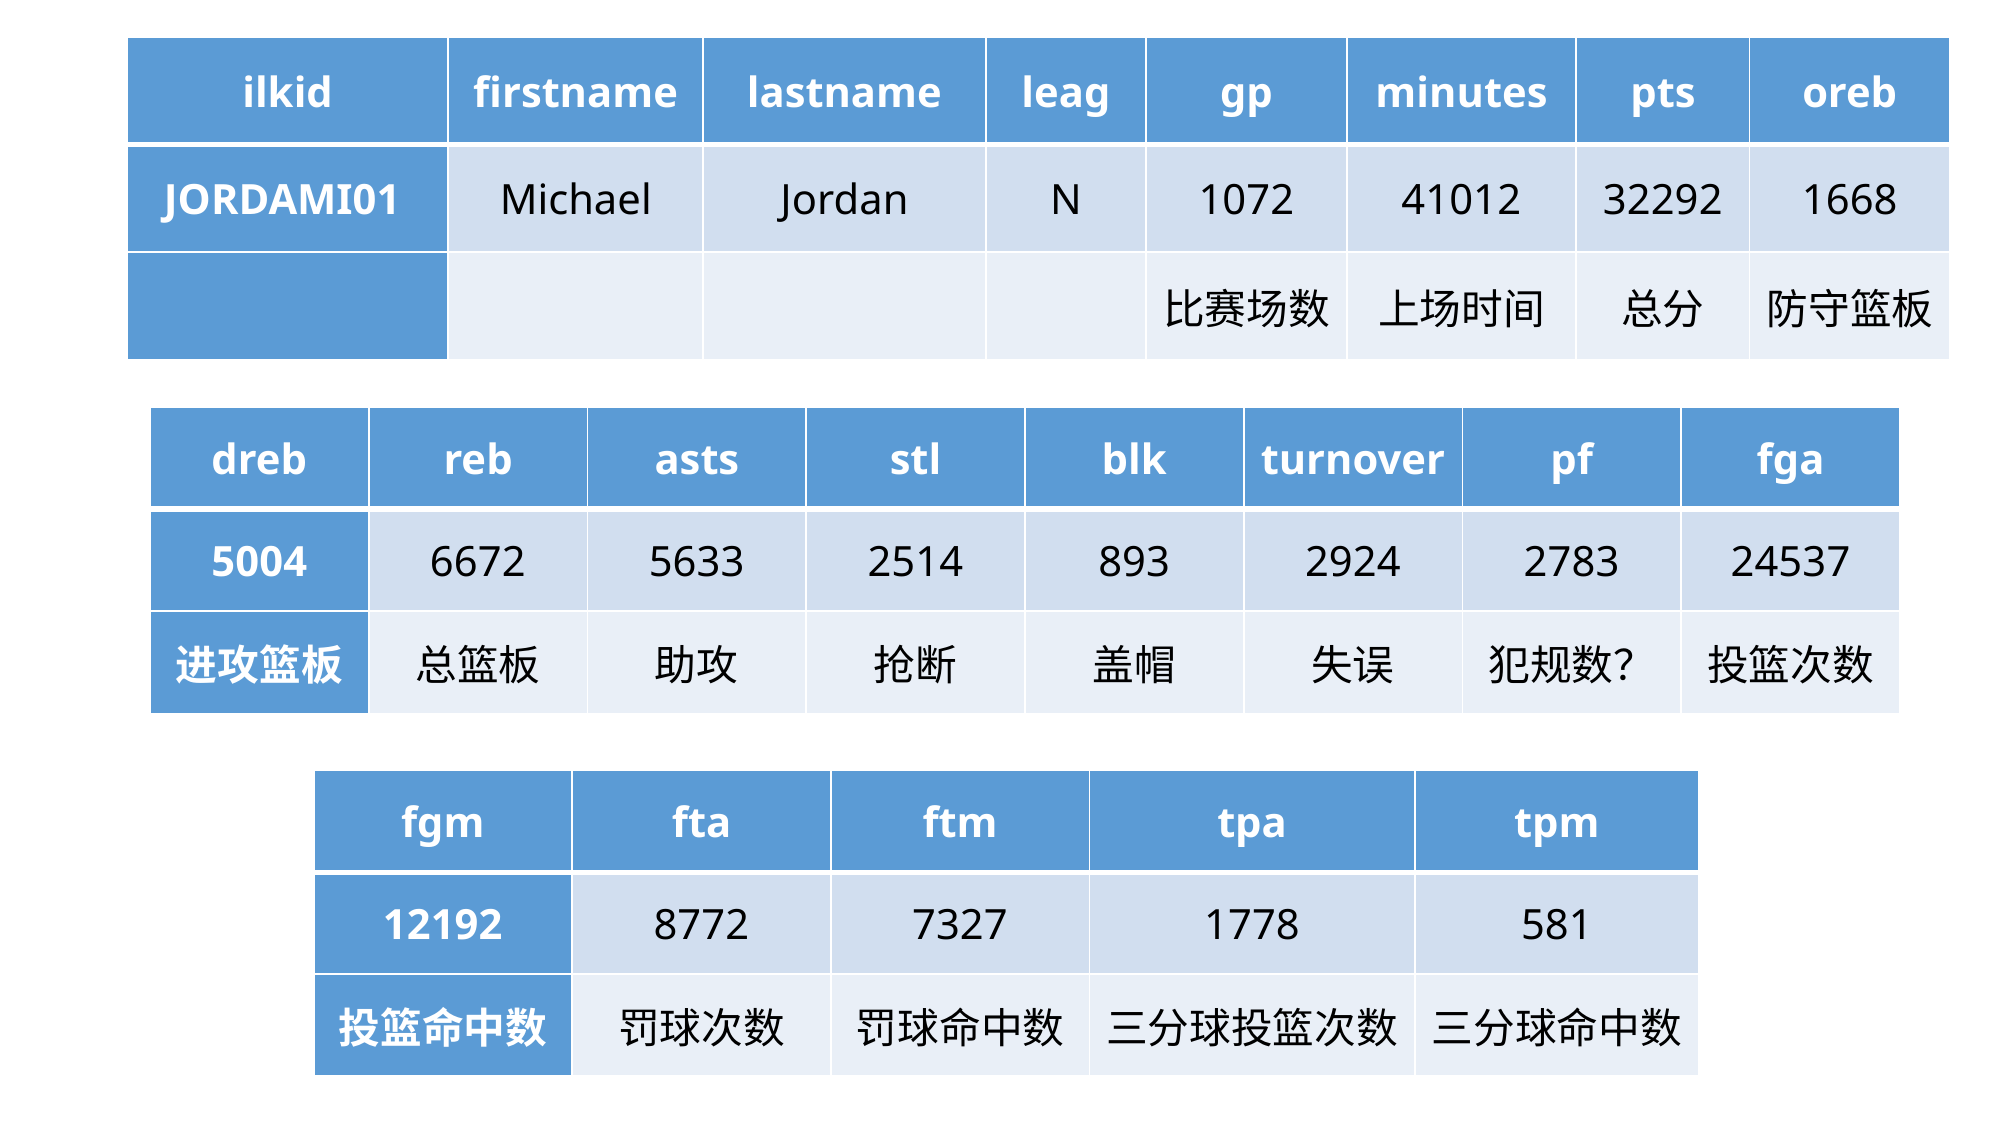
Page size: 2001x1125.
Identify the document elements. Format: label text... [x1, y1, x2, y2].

table_cell 893 [1026, 512, 1243, 610]
table_header fgm [315, 771, 571, 870]
table_header minutes [1348, 38, 1575, 142]
table_cell 失误 [1245, 612, 1462, 713]
table_header leag [987, 38, 1145, 142]
table_cell [987, 253, 1145, 359]
table_cell 犯规数？ [1463, 612, 1680, 713]
table_cell 1778 [1090, 875, 1414, 973]
table_cell N [987, 147, 1145, 251]
table_header lastname [704, 38, 985, 142]
table_header firstname [449, 38, 702, 142]
table_cell 7327 [832, 875, 1089, 973]
table_cell 罚球次数 [573, 975, 830, 1075]
table_cell 32292 [1577, 147, 1749, 251]
table_cell 总篮板 [370, 612, 587, 713]
table_header fta [573, 771, 830, 870]
table_cell 5633 [588, 512, 805, 610]
table_header tpm [1416, 771, 1698, 870]
table_cell 罚球命中数 [832, 975, 1089, 1075]
table_cell 6672 [370, 512, 587, 610]
table_header pf [1463, 408, 1680, 506]
table_cell 比赛场数 [1147, 253, 1346, 359]
table_header turnover [1245, 408, 1462, 506]
table_cell Jordan [704, 147, 985, 251]
table_cell 24537 [1682, 512, 1899, 610]
table_cell 三分球命中数 [1416, 975, 1698, 1075]
table_header gp [1147, 38, 1346, 142]
table_cell 2924 [1245, 512, 1462, 610]
table_cell 581 [1416, 875, 1698, 973]
table_cell [704, 253, 985, 359]
table_cell Michael [449, 147, 702, 251]
table_cell 防守篮板 [1750, 253, 1949, 359]
table_cell 抢断 [807, 612, 1024, 713]
table_cell [449, 253, 702, 359]
table_header reb [370, 408, 587, 506]
table_header ftm [832, 771, 1089, 870]
table_cell 2514 [807, 512, 1024, 610]
table_header dreb [151, 408, 368, 506]
table_header tpa [1090, 771, 1414, 870]
table_cell 5004 [151, 512, 368, 610]
table_cell 12192 [315, 875, 571, 973]
table_cell 投篮次数 [1682, 612, 1899, 713]
table_header ilkid [128, 38, 447, 142]
table_cell 投篮命中数 [315, 975, 571, 1075]
table_cell 2783 [1463, 512, 1680, 610]
table_cell 1668 [1750, 147, 1949, 251]
table_cell [128, 253, 447, 359]
table_header asts [588, 408, 805, 506]
table_cell 总分 [1577, 253, 1749, 359]
table_cell 8772 [573, 875, 830, 973]
table_cell 1072 [1147, 147, 1346, 251]
table_header stl [807, 408, 1024, 506]
table_cell 三分球投篮次数 [1090, 975, 1414, 1075]
table_cell JORDAMI01 [128, 147, 447, 251]
table_cell 41012 [1348, 147, 1575, 251]
table_header pts [1577, 38, 1749, 142]
table_header fga [1682, 408, 1899, 506]
table_header blk [1026, 408, 1243, 506]
table_cell 上场时间 [1348, 253, 1575, 359]
table_cell 助攻 [588, 612, 805, 713]
table_cell 盖帽 [1026, 612, 1243, 713]
table_cell 进攻篮板 [151, 612, 368, 713]
table_header oreb [1750, 38, 1949, 142]
